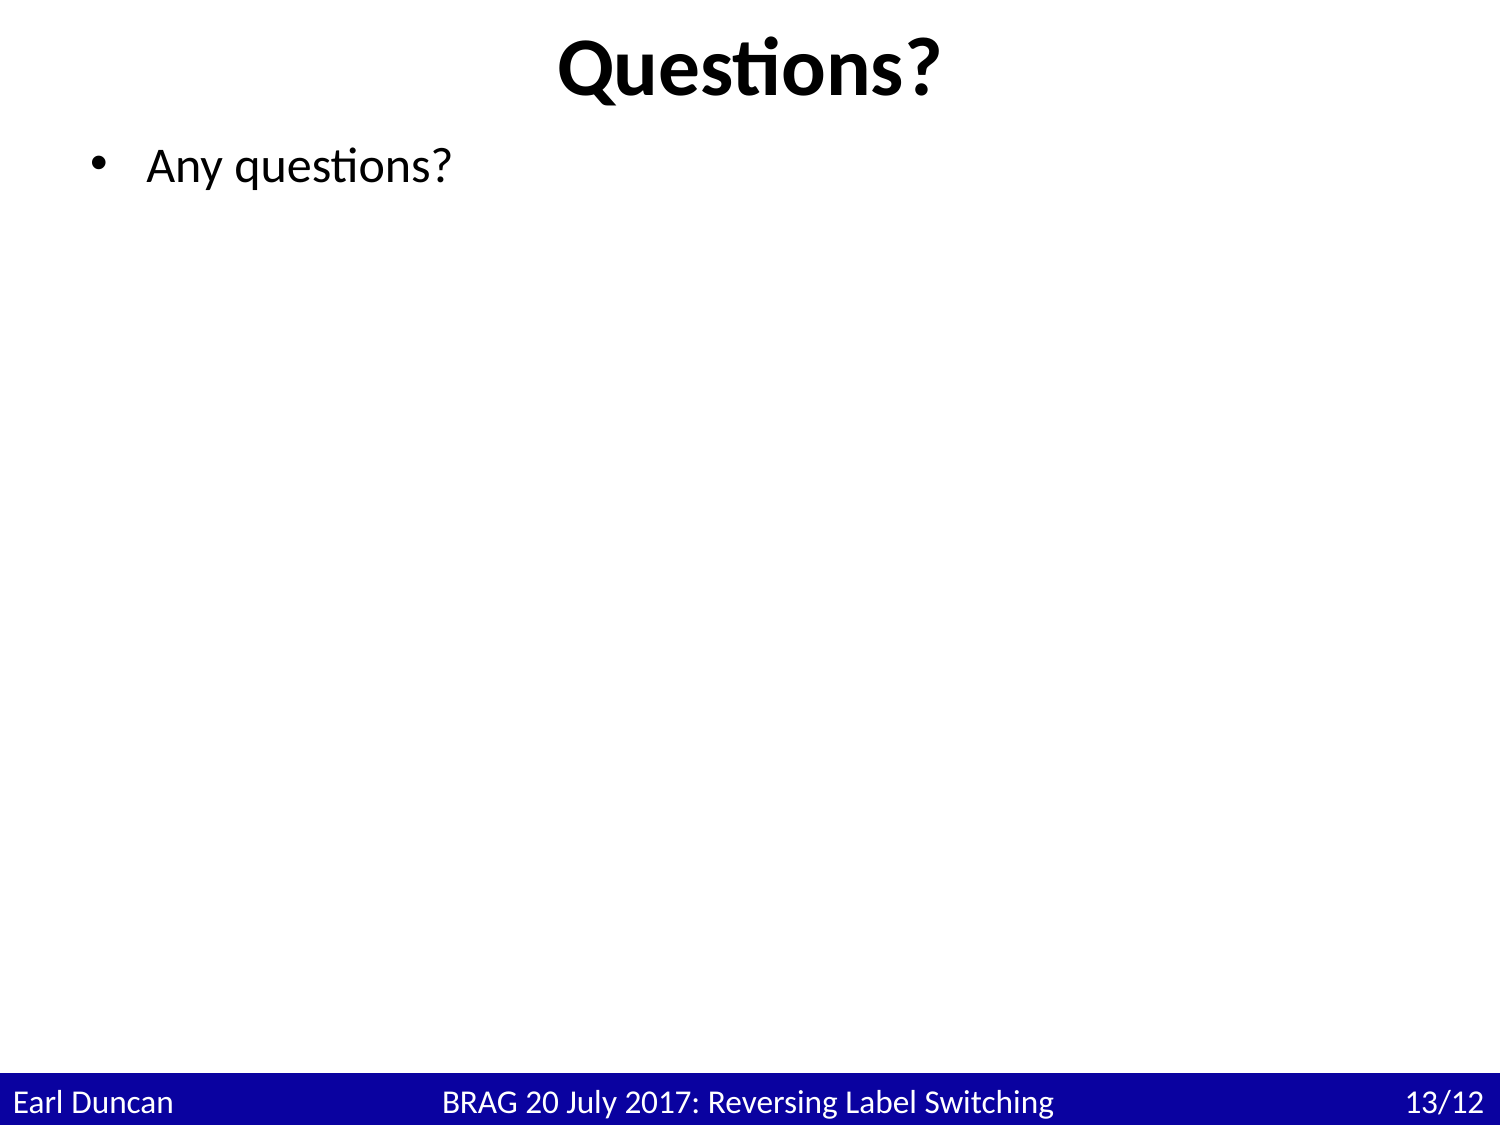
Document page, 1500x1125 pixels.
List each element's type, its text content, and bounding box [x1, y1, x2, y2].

text_box Earl Duncan BRAG 20 July 2017: Reversing Label Switching 12/12 [0, 1073, 1500, 1125]
title Questions? [75, 12, 1425, 113]
text_box Any questions? [74, 124, 1425, 938]
